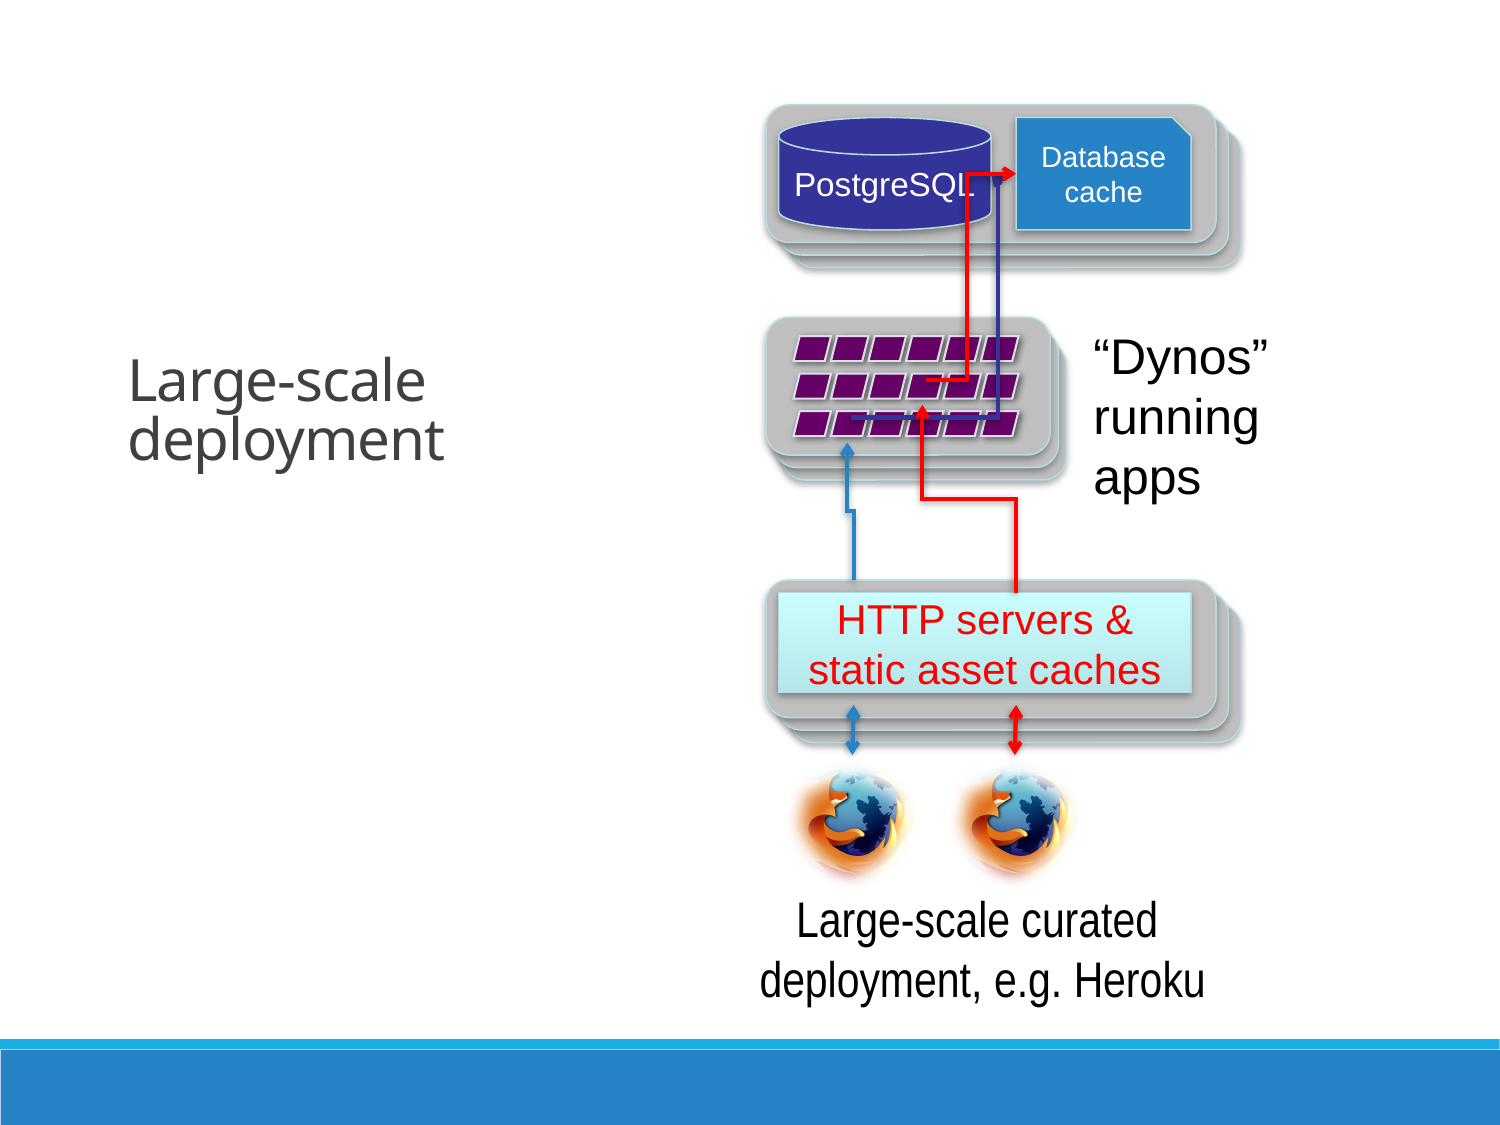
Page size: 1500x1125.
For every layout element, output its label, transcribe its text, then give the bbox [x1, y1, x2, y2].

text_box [778, 116, 921, 897]
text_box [765, 579, 775, 743]
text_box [921, 116, 1192, 897]
title Large-scale deployment [112, 104, 507, 480]
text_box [765, 104, 1242, 268]
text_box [765, 316, 775, 481]
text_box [1201, 579, 1242, 743]
text_box Large-scale curated deployment, e.g. Heroku [649, 879, 1317, 1015]
text_box “Dynos” running apps [1201, 317, 1404, 513]
